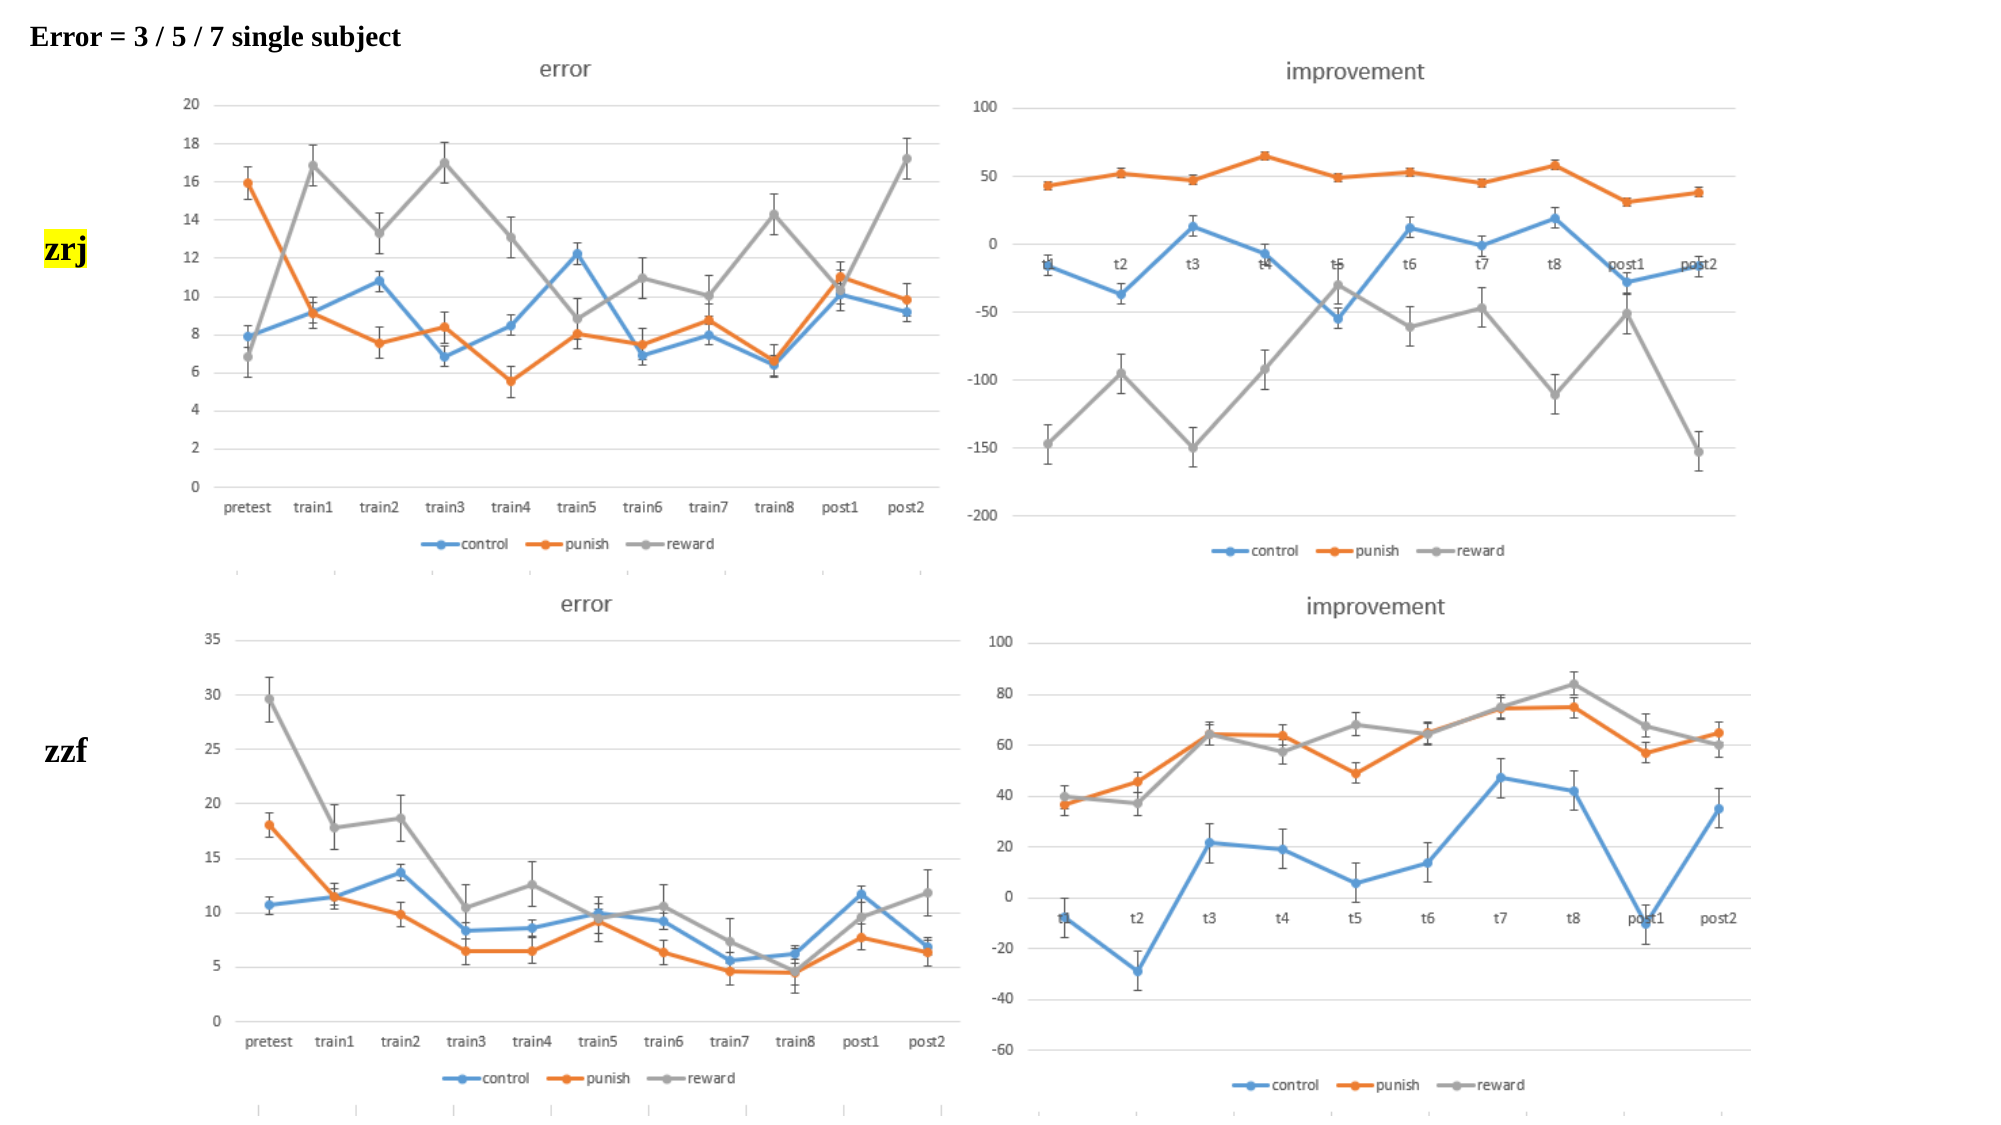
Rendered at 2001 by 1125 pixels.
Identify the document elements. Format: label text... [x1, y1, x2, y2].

picture [193, 586, 1751, 1116]
text_box zzf [0, 724, 133, 778]
subtitle Error = 3 / 5 / 7 single subject [0, 13, 432, 67]
picture [181, 55, 1739, 575]
text_box zrj [0, 222, 133, 277]
